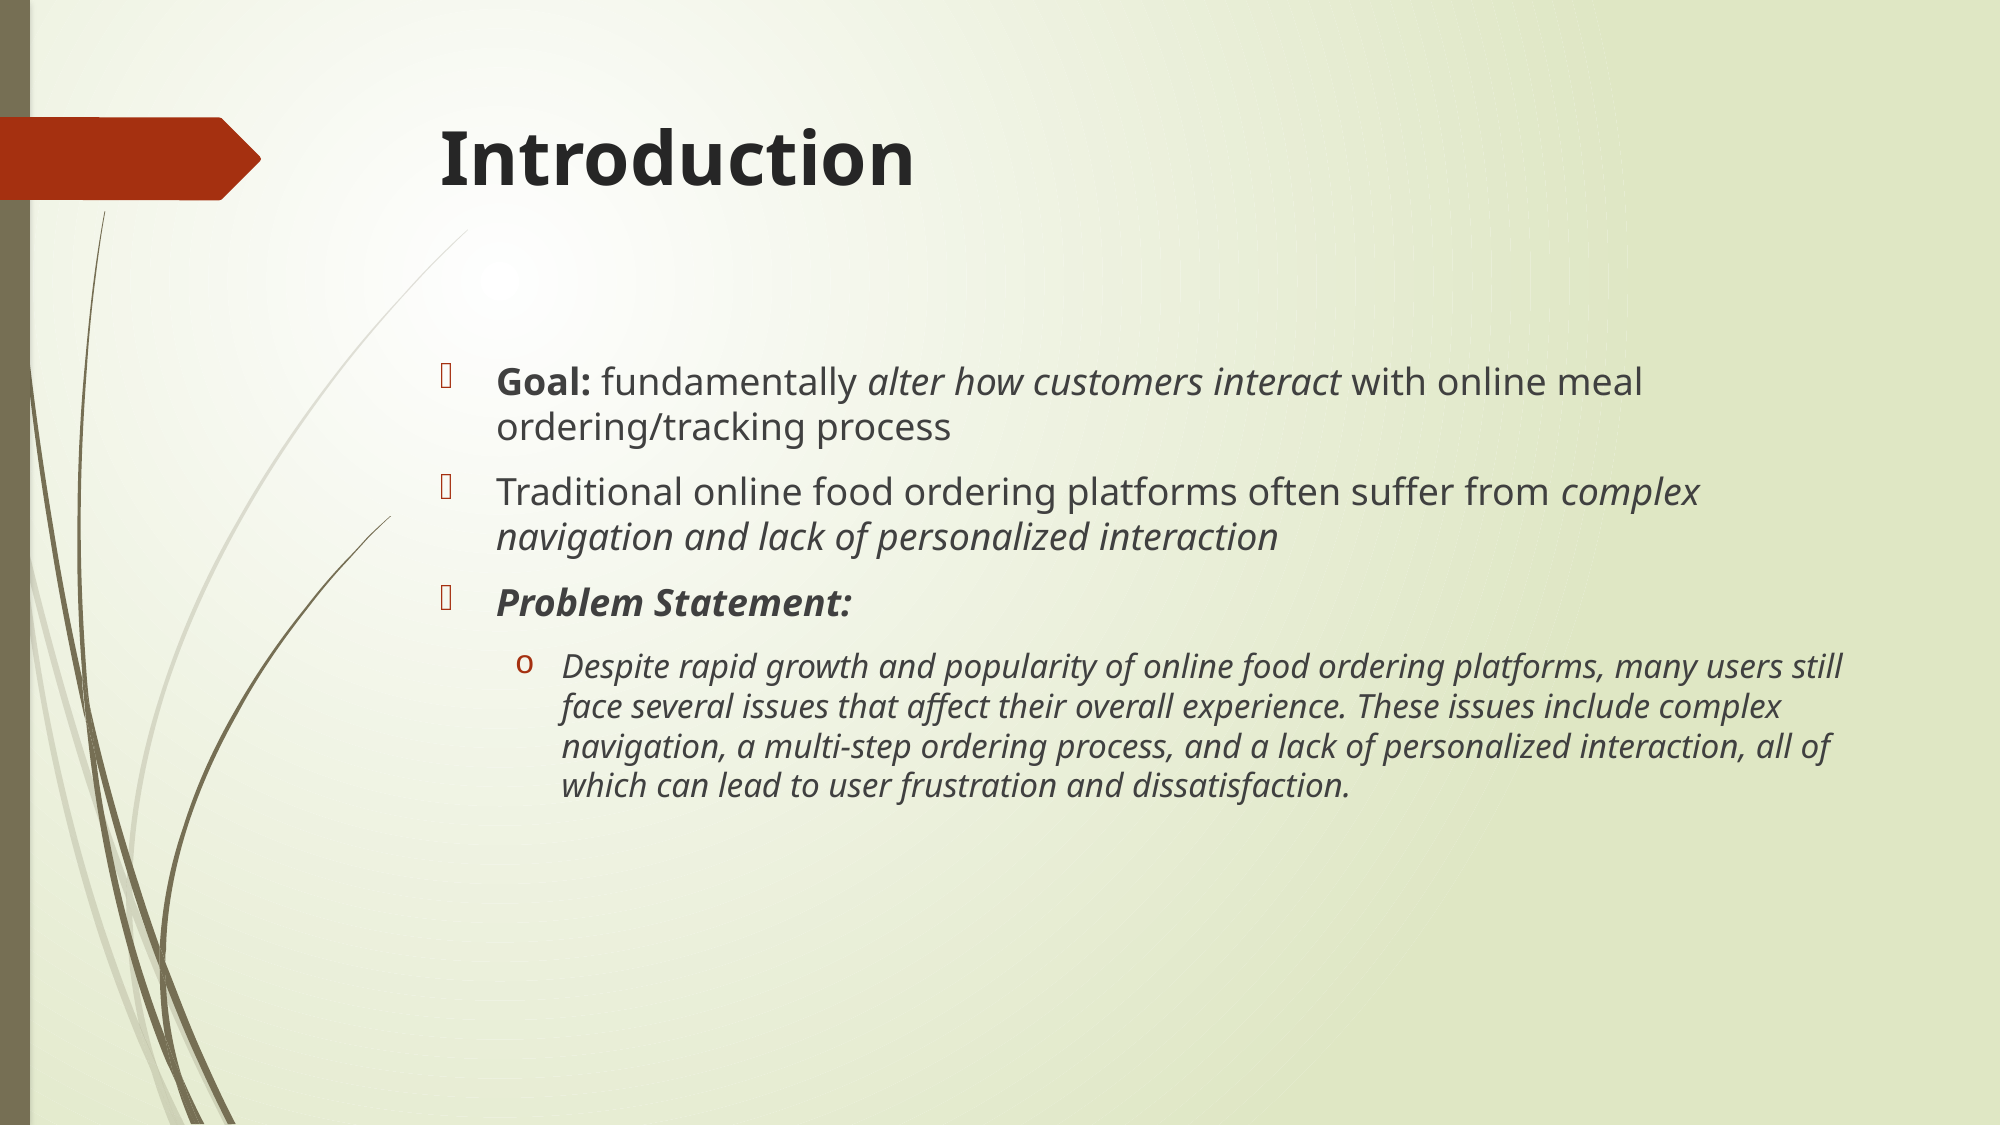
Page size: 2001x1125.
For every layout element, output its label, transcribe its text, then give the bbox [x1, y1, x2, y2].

list Goal: fundamentally alter how customers interact with online meal ordering/tracking process Traditional online food ordering platforms often suffer from complex navigation and lack of personalized interaction Problem Statement: Despite rapid growth and popularity of online food ordering platforms, many users still face several issues that affect their overall experience. These issues include complex navigation, a multi-step ordering process, and a lack of personalized interaction, all of which can lead to user frustration and dissatisfaction. [424, 350, 1888, 970]
title Introduction [425, 102, 1888, 313]
